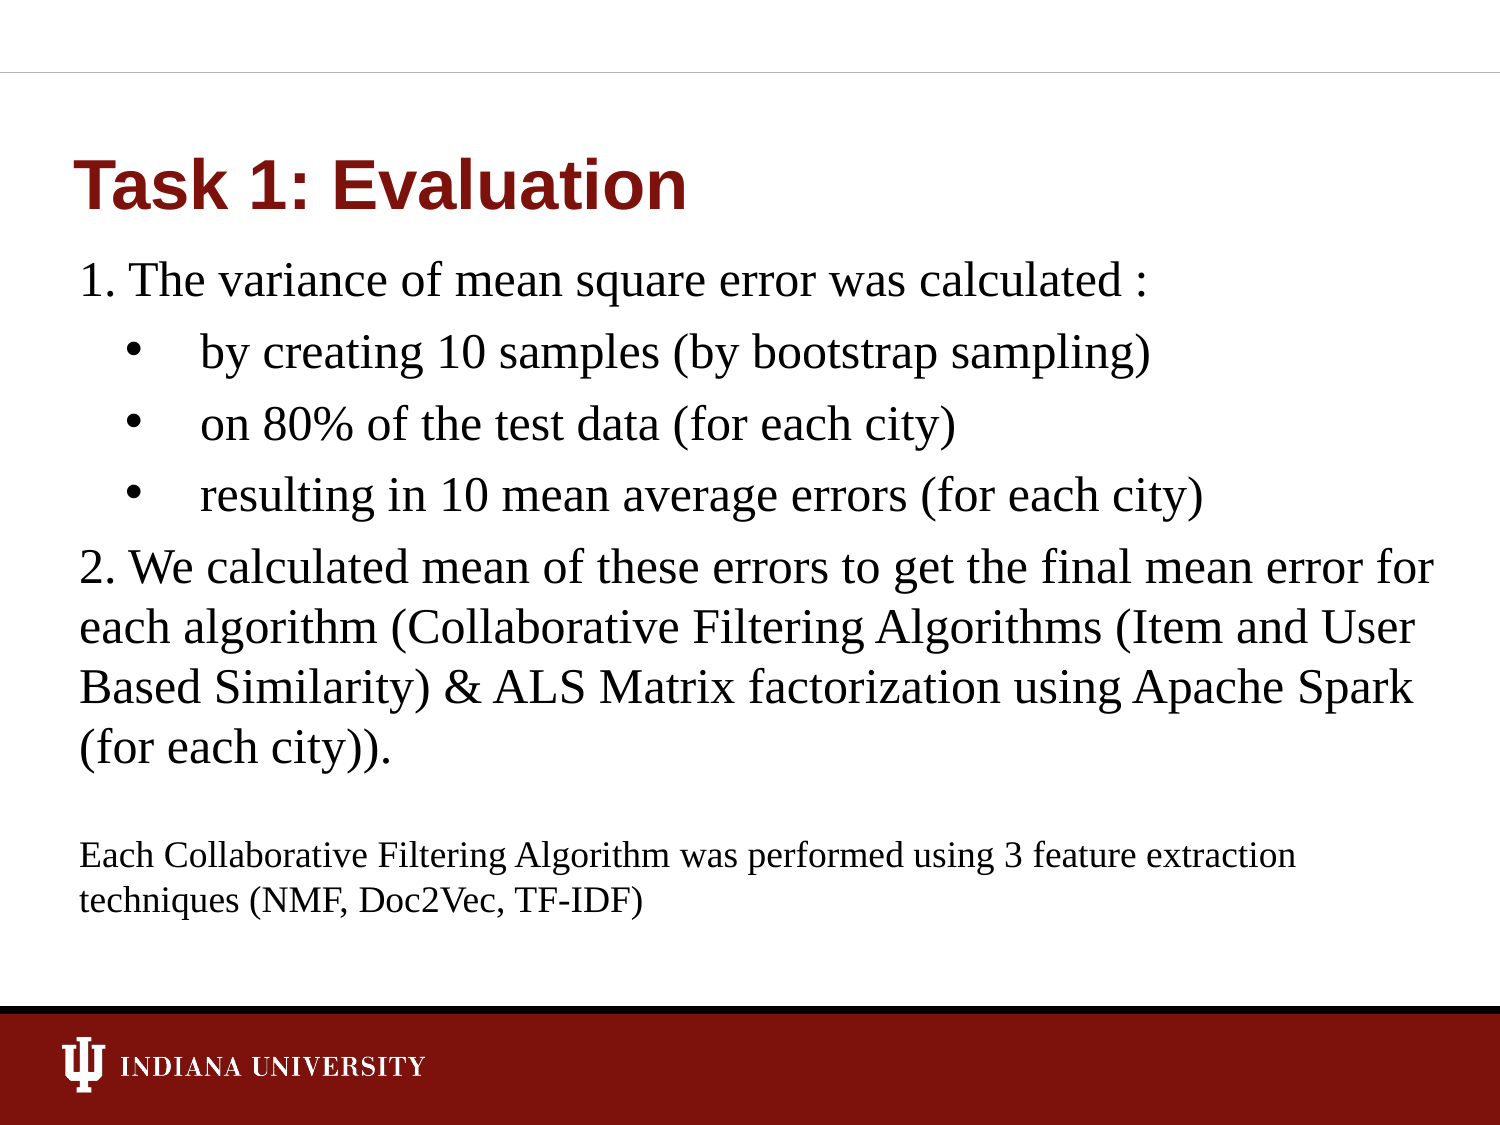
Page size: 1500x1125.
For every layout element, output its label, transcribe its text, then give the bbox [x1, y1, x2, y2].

picture [62, 1037, 425, 1098]
title Task 1: Evaluation [58, 87, 1225, 231]
list 1. The variance of mean square error was calculated : by creating 10 samples (by bootstrap sampling) on 80% of the test data (for each city) resulting in 10 mean average errors (for each city) 2. We calculated mean of these errors to get the final mean error for each algorithm (Collaborative Filtering Algorithms (Item and User Based Similarity) & ALS Matrix factorization using Apache Spark (for each city)). Each Collaborative Filtering Algorithm was performed using 3 feature extraction techniques (NMF, Doc2Vec, TF-IDF) [35, 231, 1475, 955]
